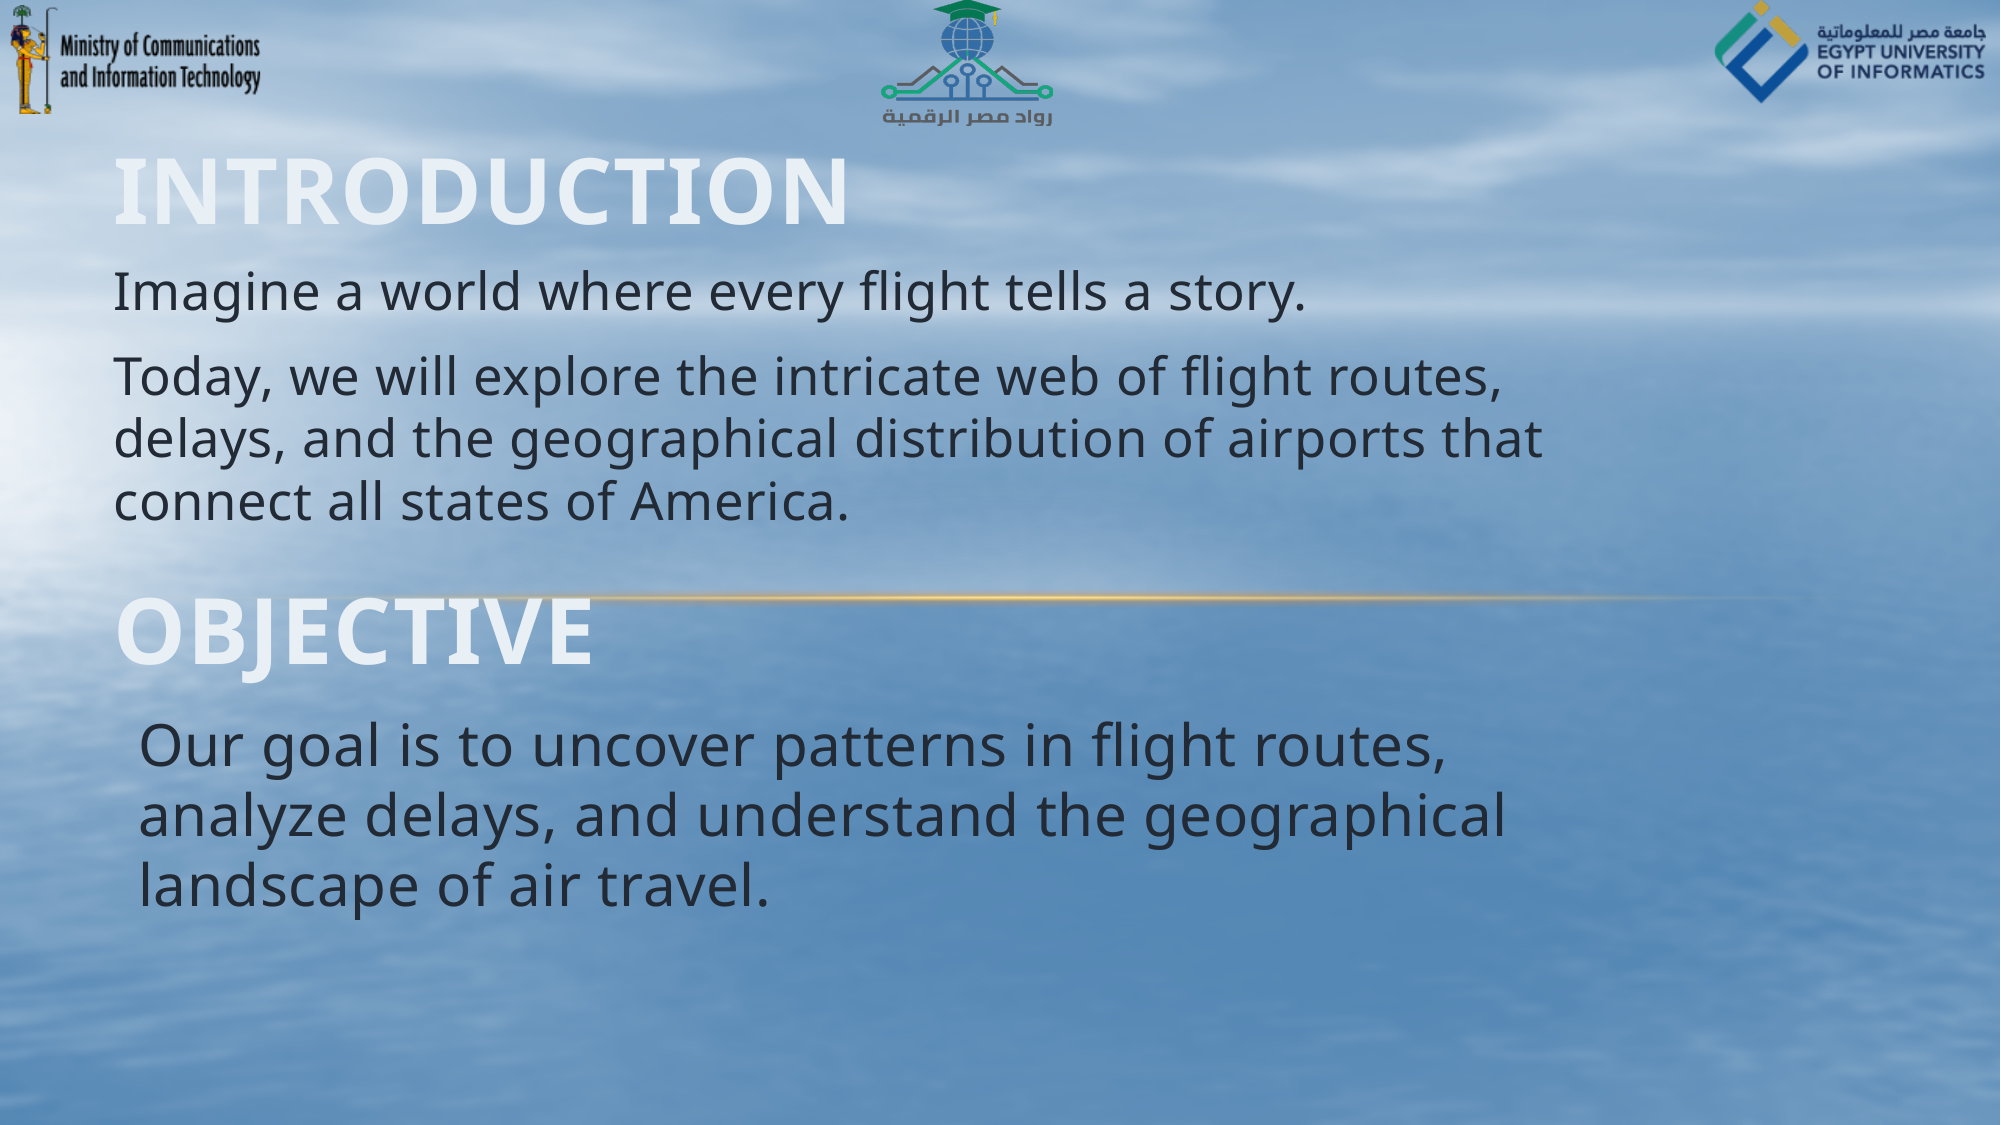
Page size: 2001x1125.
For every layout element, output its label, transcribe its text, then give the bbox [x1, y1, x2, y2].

title Introduction [98, 145, 883, 251]
picture [0, 0, 2000, 750]
subtitle Imagine a world where every flight tells a story. Today, we will explore the intricate web of flight routes, delays, and the geographical distribution of airports that connect all states of America. [98, 250, 1631, 540]
text_box Objective [98, 585, 662, 690]
text_box Our goal is to uncover patterns in flight routes, analyze delays, and understand the geographical landscape of air travel. [123, 700, 1656, 991]
